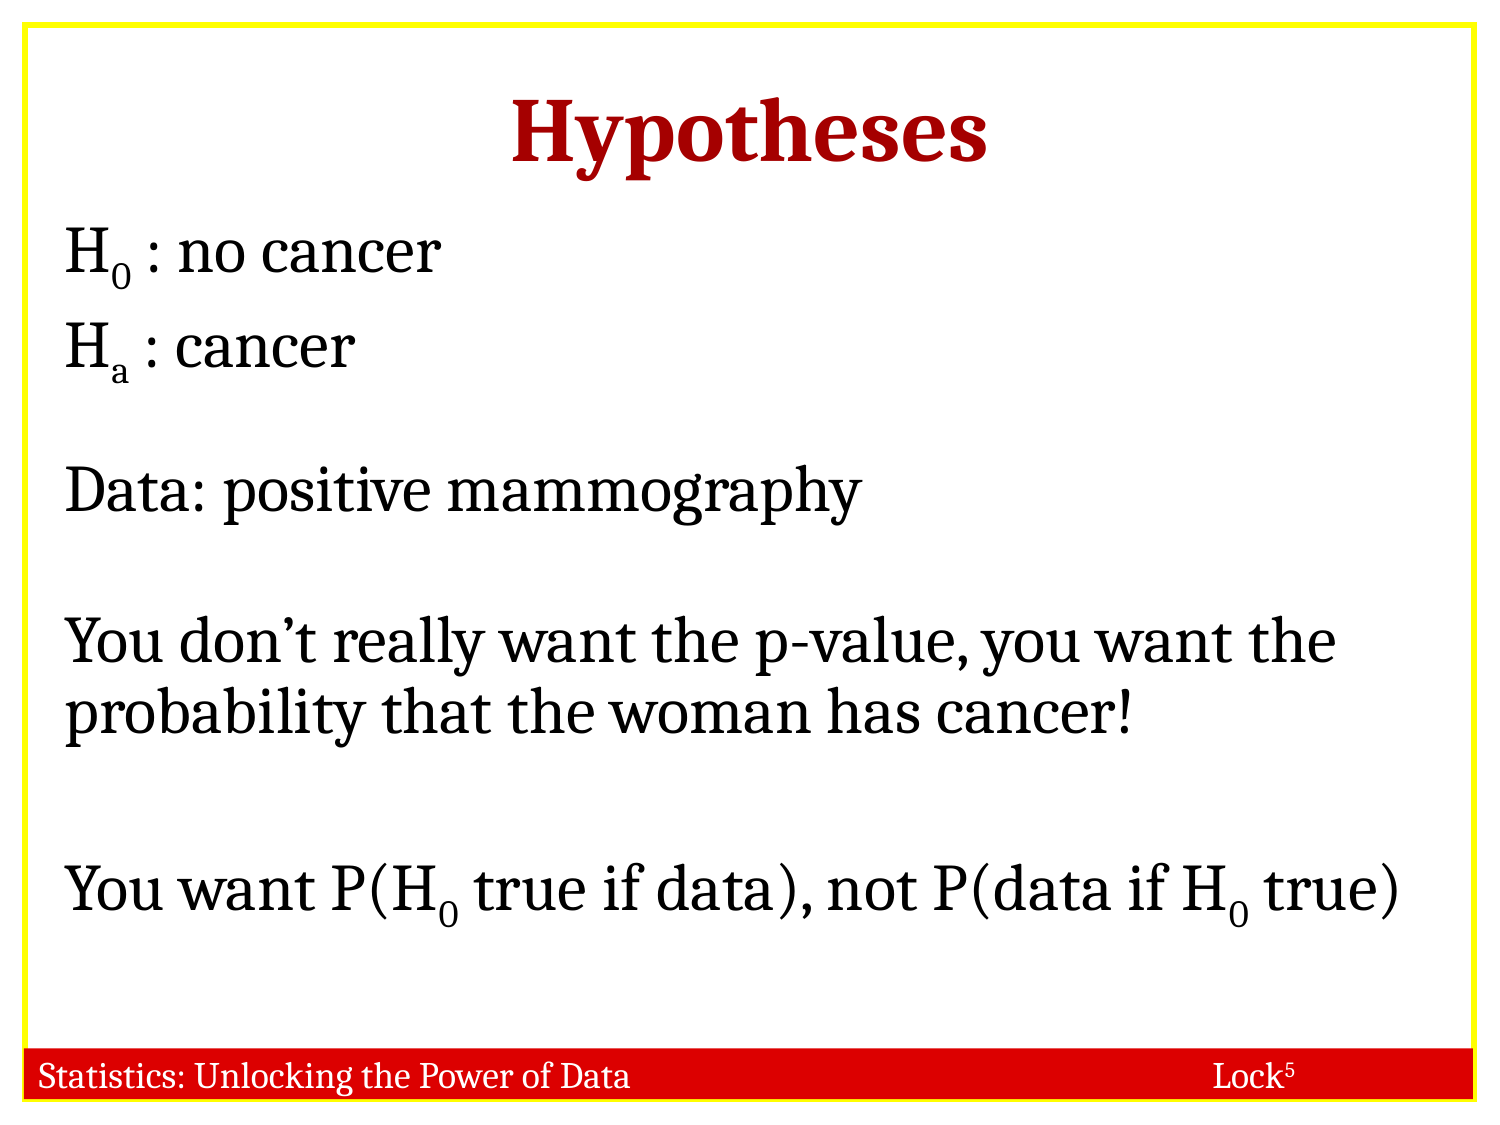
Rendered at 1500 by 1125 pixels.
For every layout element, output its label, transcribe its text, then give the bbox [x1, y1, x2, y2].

text_box H0 : no cancer Ha : cancer Data: positive mammography You don’t really want the p-value, you want the probability that the woman has cancer! You want P(H0 true if data), not P(data if H0 true) [49, 199, 1475, 1125]
text_box Hypotheses [81, 62, 1419, 199]
